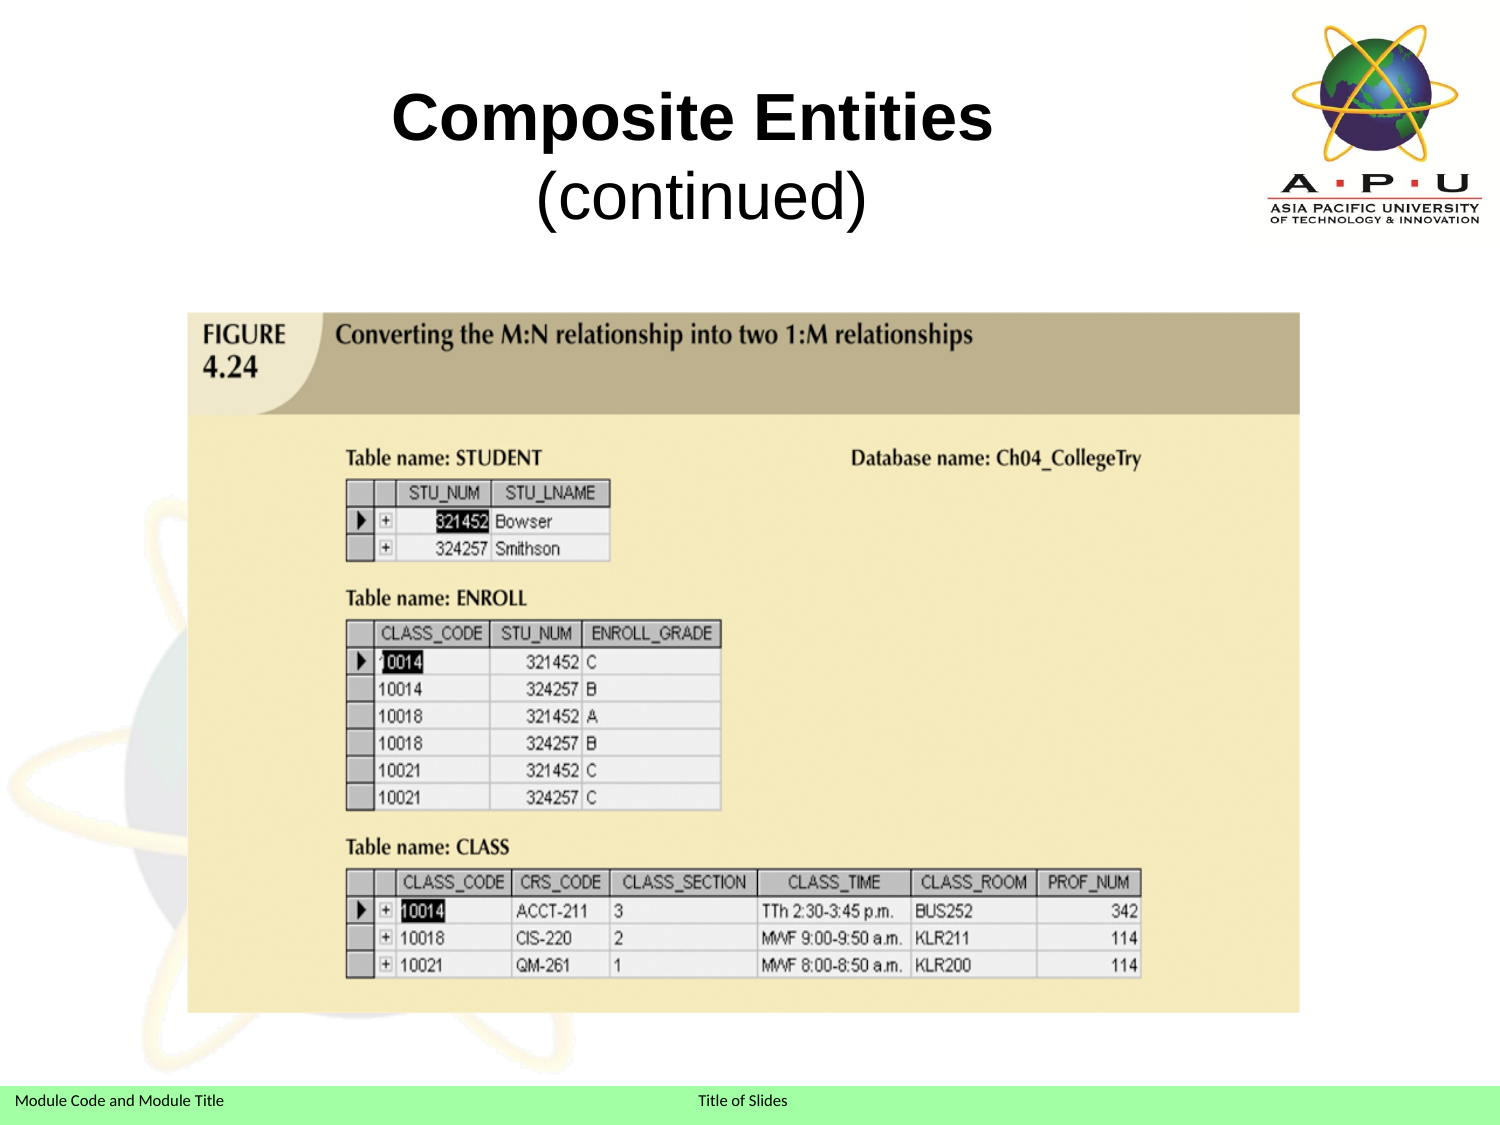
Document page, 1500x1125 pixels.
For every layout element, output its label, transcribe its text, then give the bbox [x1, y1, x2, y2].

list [187, 312, 1301, 1013]
title Composite Entities (continued) [64, 59, 1340, 248]
picture [1251, 0, 1500, 249]
